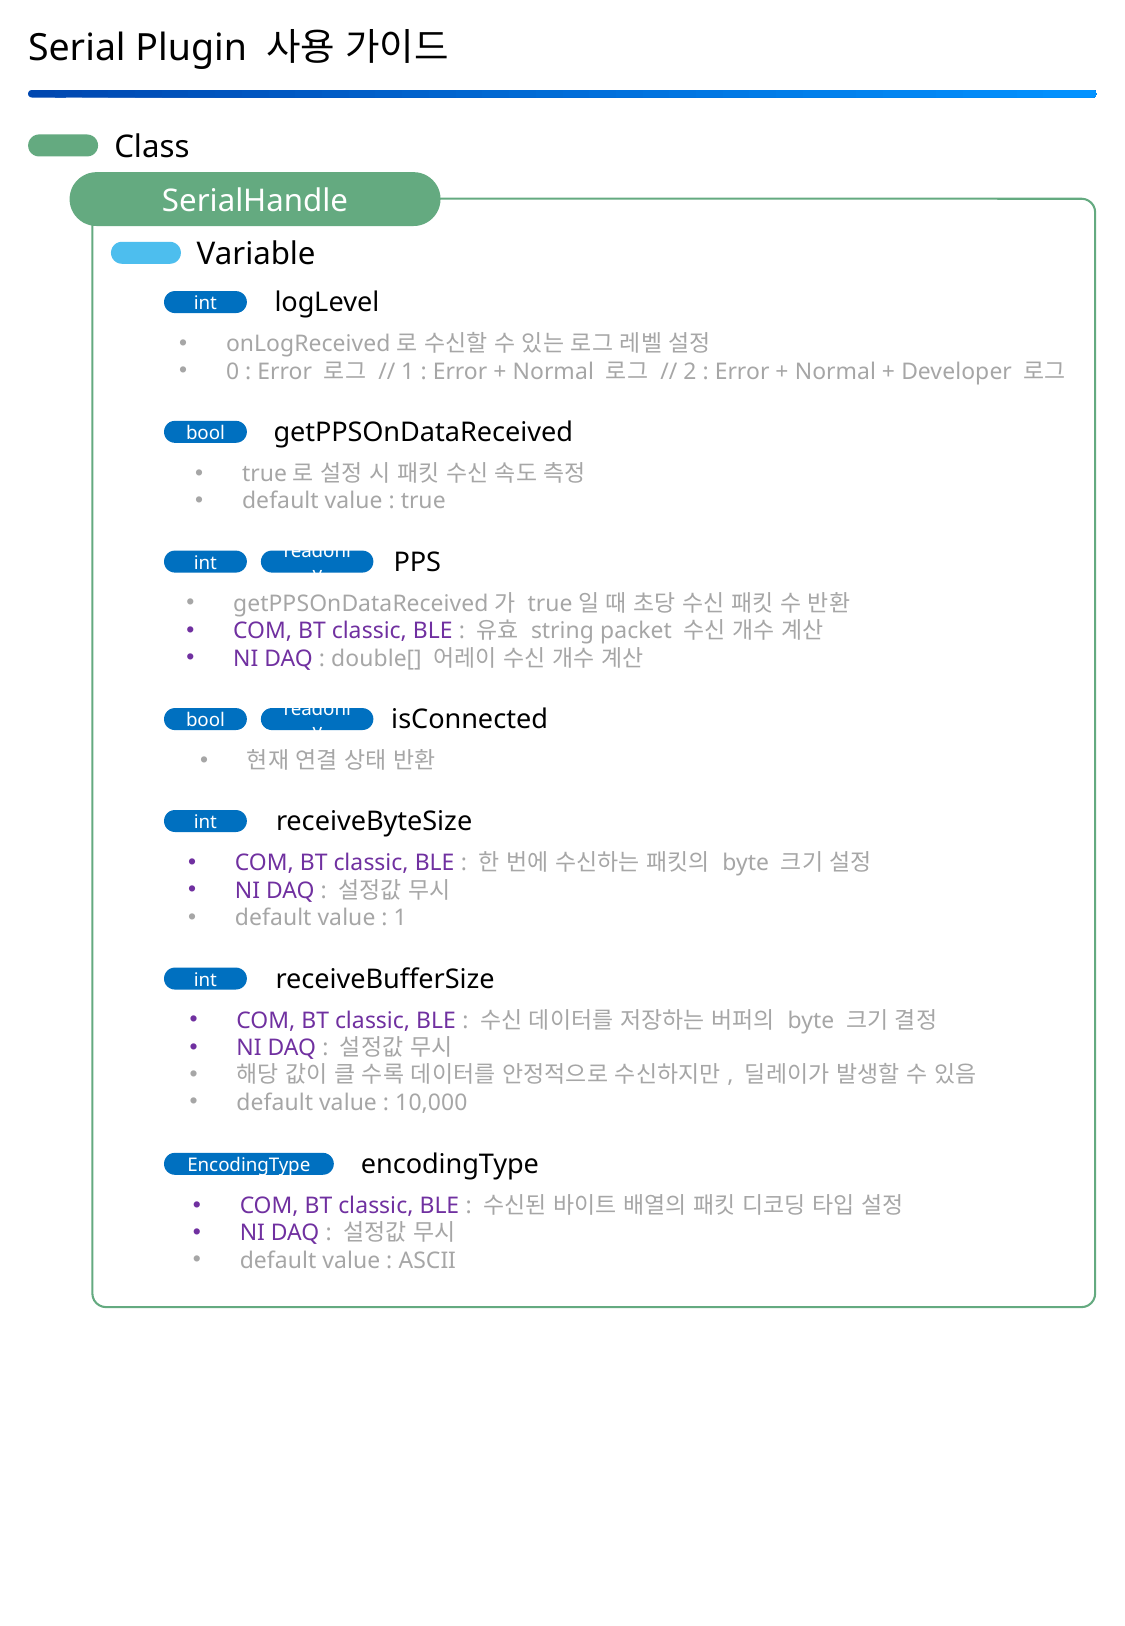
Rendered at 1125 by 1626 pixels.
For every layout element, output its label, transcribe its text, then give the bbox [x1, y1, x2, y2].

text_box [163, 407, 596, 522]
text_box [27, 88, 1098, 99]
text_box [91, 197, 1097, 1309]
text_box Variable [181, 227, 331, 277]
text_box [164, 953, 980, 1125]
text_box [163, 1139, 912, 1282]
text_box Serial Plugin 사용 가이드 [13, 15, 464, 76]
text_box Class [99, 118, 205, 172]
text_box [163, 694, 562, 782]
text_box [163, 536, 851, 680]
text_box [163, 796, 874, 939]
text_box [164, 277, 1060, 393]
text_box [69, 172, 441, 226]
text_box [27, 133, 100, 158]
text_box [109, 240, 182, 265]
